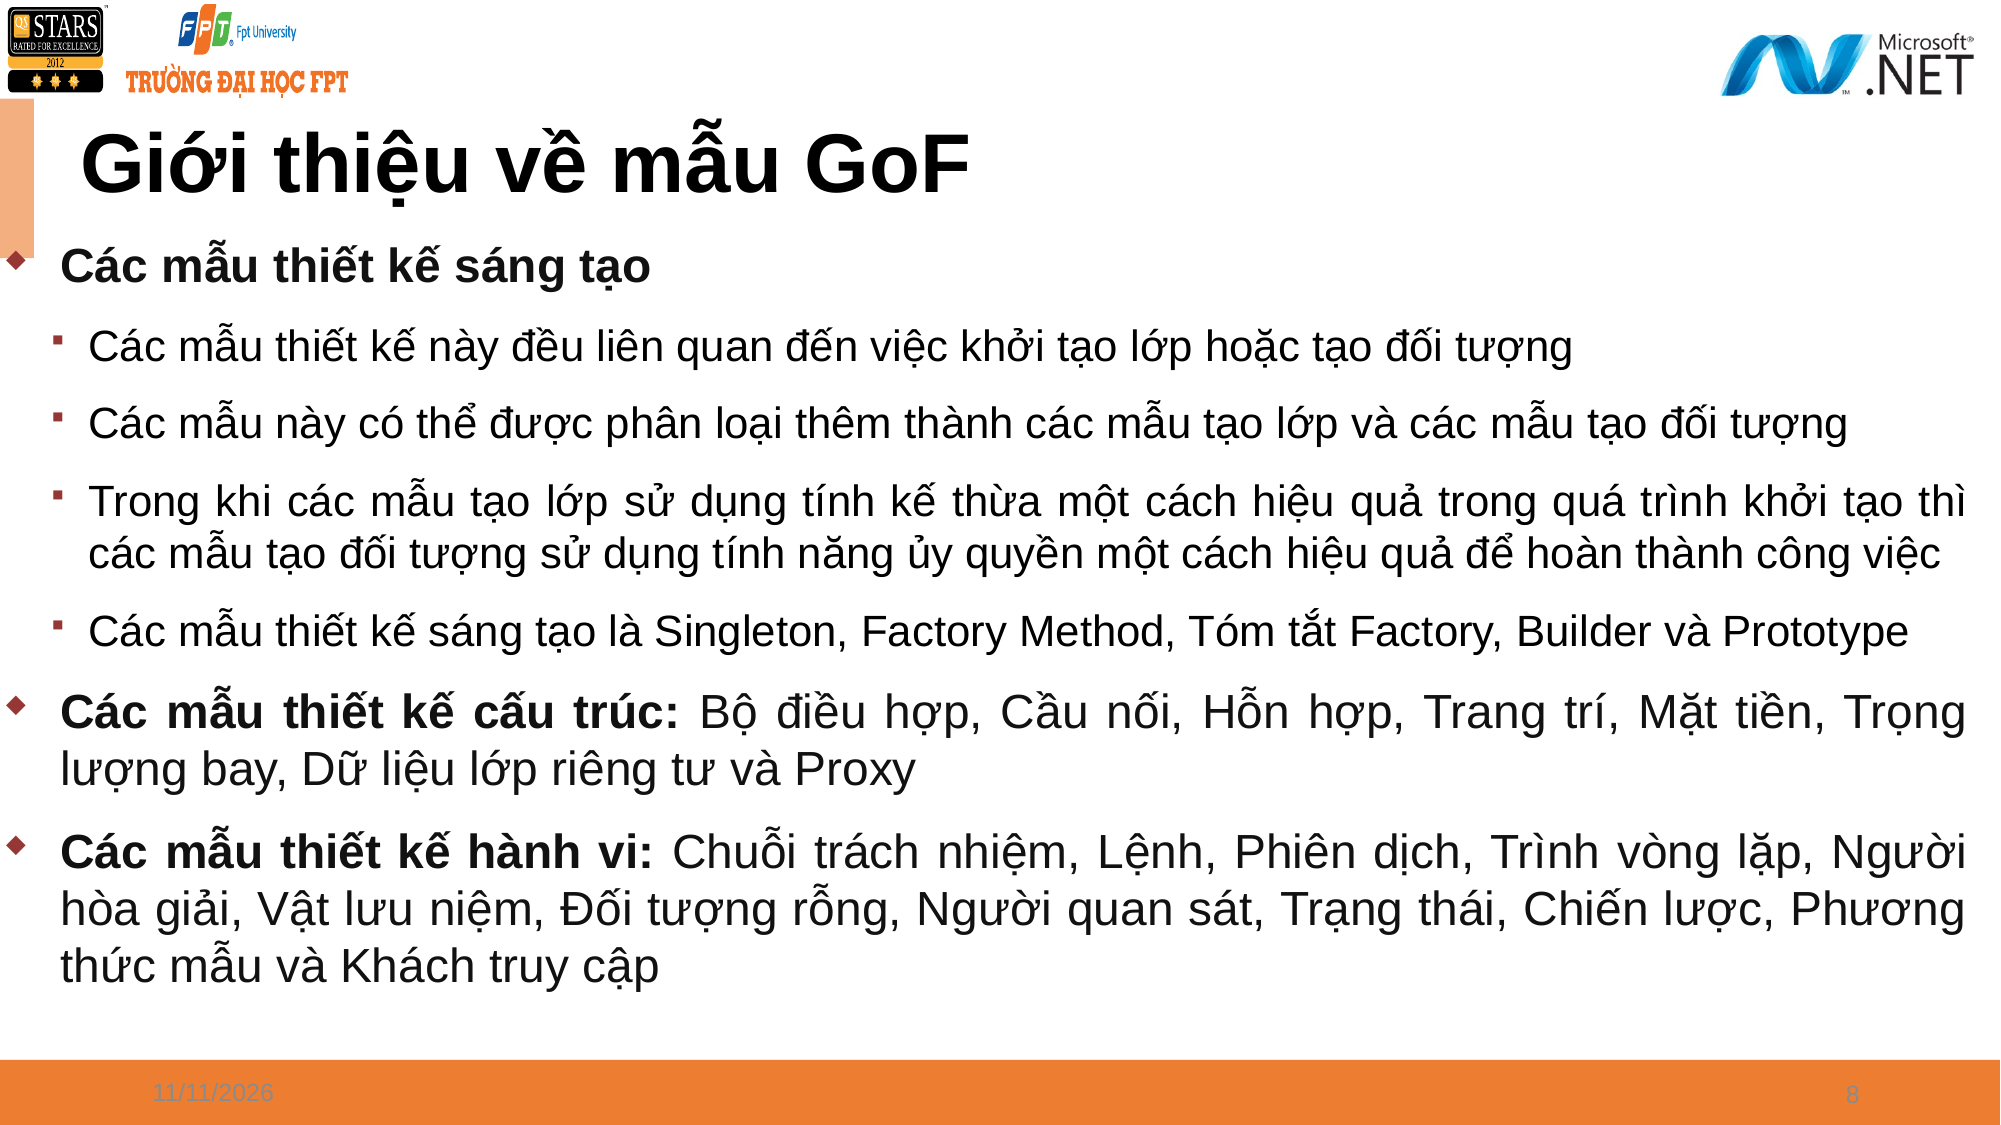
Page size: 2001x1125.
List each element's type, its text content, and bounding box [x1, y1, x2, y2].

slide_number 8 [1424, 1063, 1875, 1123]
title Giới thiệu về mẫu GoF [65, 118, 1895, 213]
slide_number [137, 1061, 588, 1122]
text_box Các mẫu thiết kế sáng tạo Các mẫu thiết kế này đều liên quan đến việc khởi tạo lớp hoặc tạo đối tượng Các mẫu này có thể được phân loại thêm thành các mẫu tạo lớp và các mẫu tạo đối tượng Trong khi các mẫu tạo lớp sử dụng tính kế thừa một cách hiệu quả trong quá trình khởi tạo thì các mẫu tạo đối tượng sử dụng tính năng ủy quyền một cách hiệu quả để hoàn thành công việc Các mẫu thiết kế sáng tạo là Singleton, Factory Method, Tóm tắt Factory, Builder và Prototype Các mẫu thiết kế cấu trúc: Bộ điều hợp, Cầu nối, Hỗn hợp, Trang trí, Mặt tiền, Trọng lượng bay, Dữ liệu lớp riêng tư và Proxy Các mẫu thiết kế hành vi: Chuỗi trách nhiệm, Lệnh, Phiên dịch, Trình vòng lặp, Người hòa giải, Vật lưu niệm, Đối tượng rỗng, Người quan sát, Trạng thái, Chiến lược, Phương thức mẫu và Khách truy cập [0, 227, 1985, 1000]
picture [1685, 0, 2001, 129]
